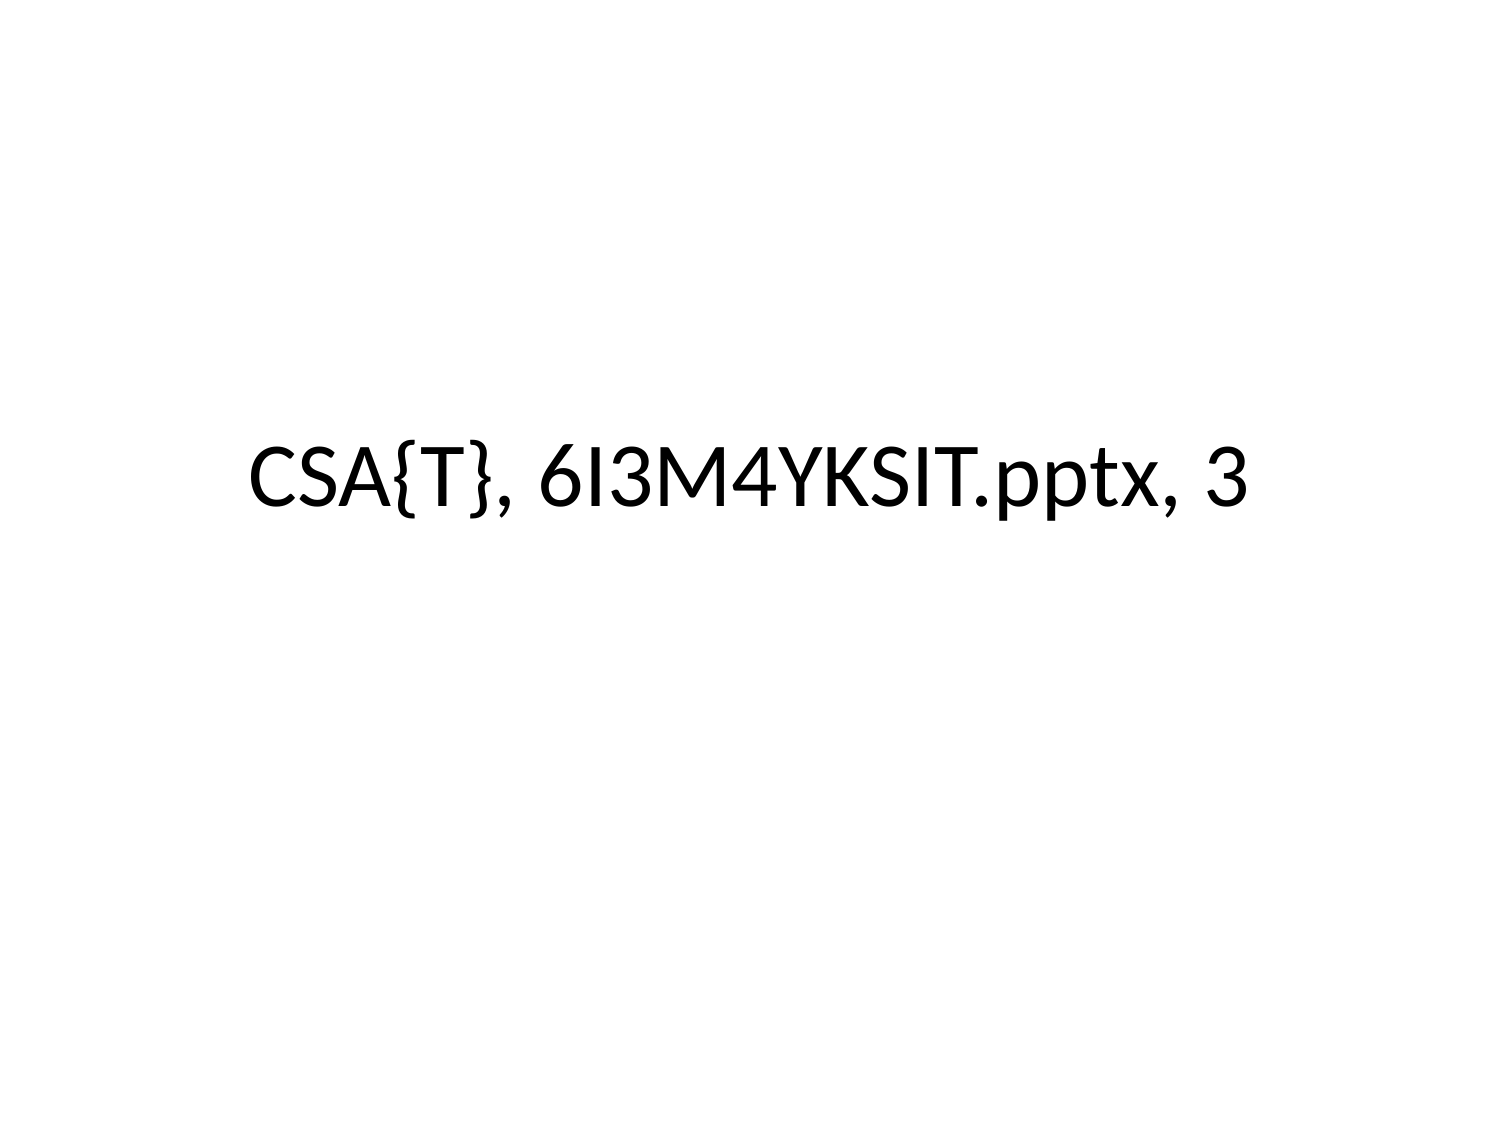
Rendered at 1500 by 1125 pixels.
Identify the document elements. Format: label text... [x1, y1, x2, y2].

title CSA{T}, 6I3M4YKSIT.pptx, 3 [112, 349, 1388, 591]
